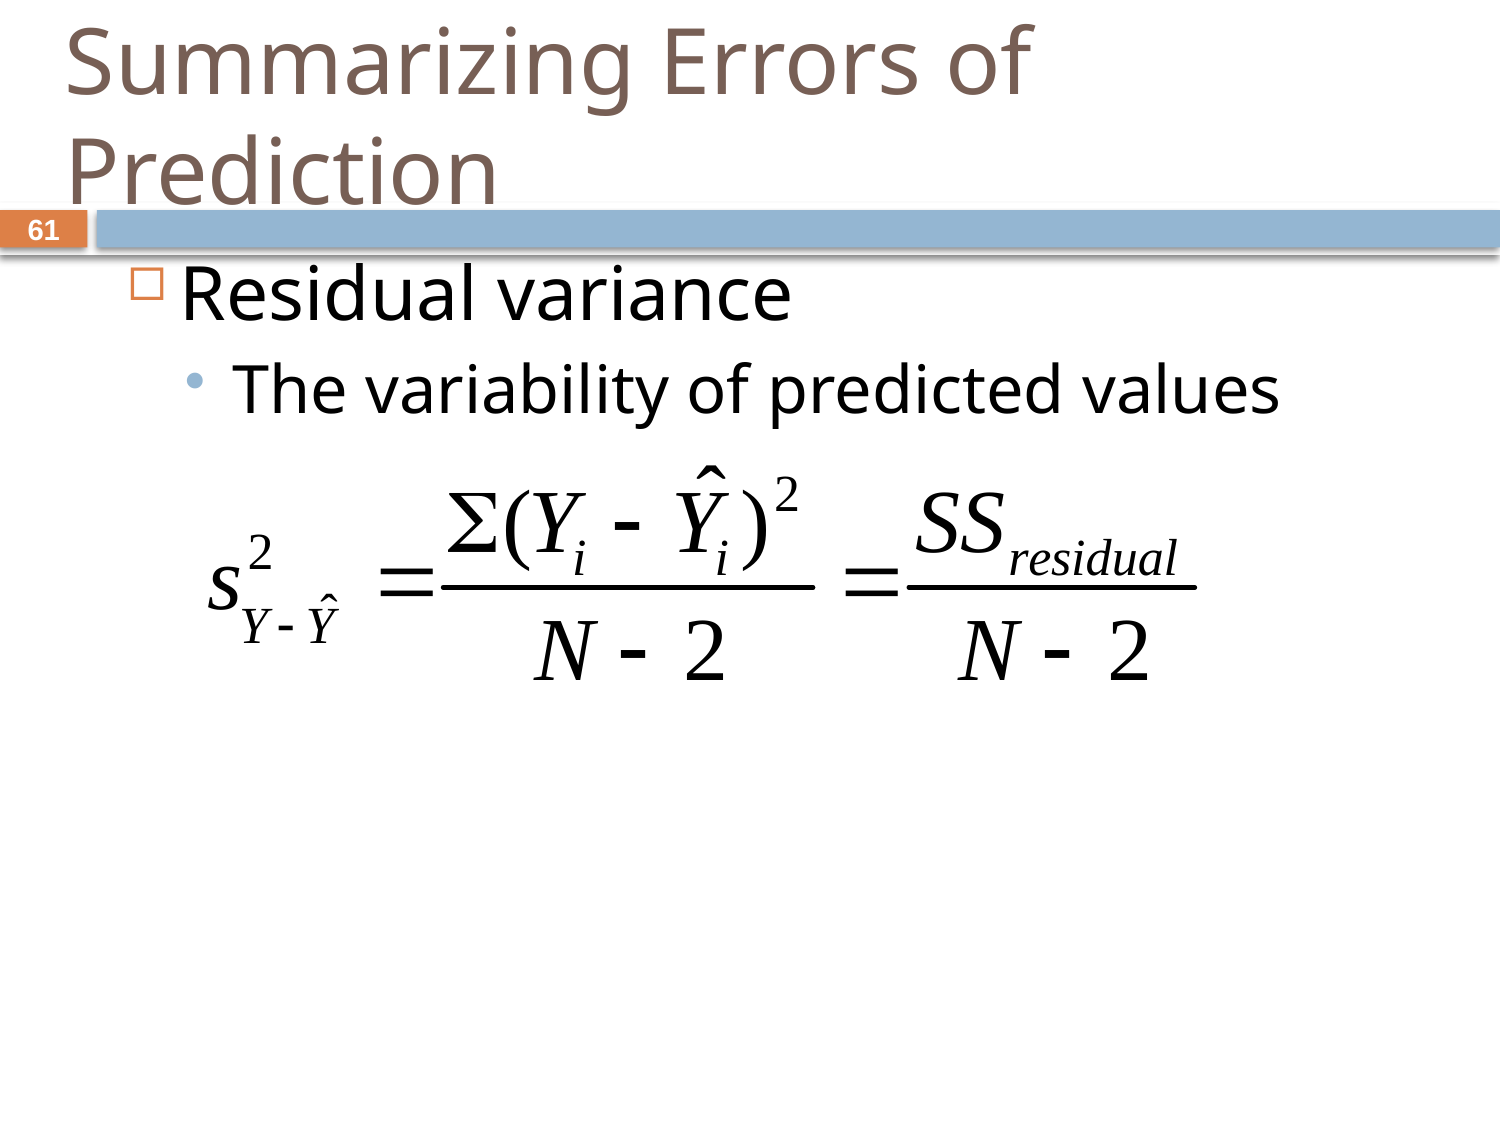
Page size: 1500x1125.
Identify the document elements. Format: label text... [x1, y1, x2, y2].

title Summarizing Errors of Prediction [50, 24, 1450, 200]
slide_number 61 [0, 208, 88, 249]
list Residual variance The variability of predicted values [112, 237, 1388, 1000]
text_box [192, 444, 1213, 701]
